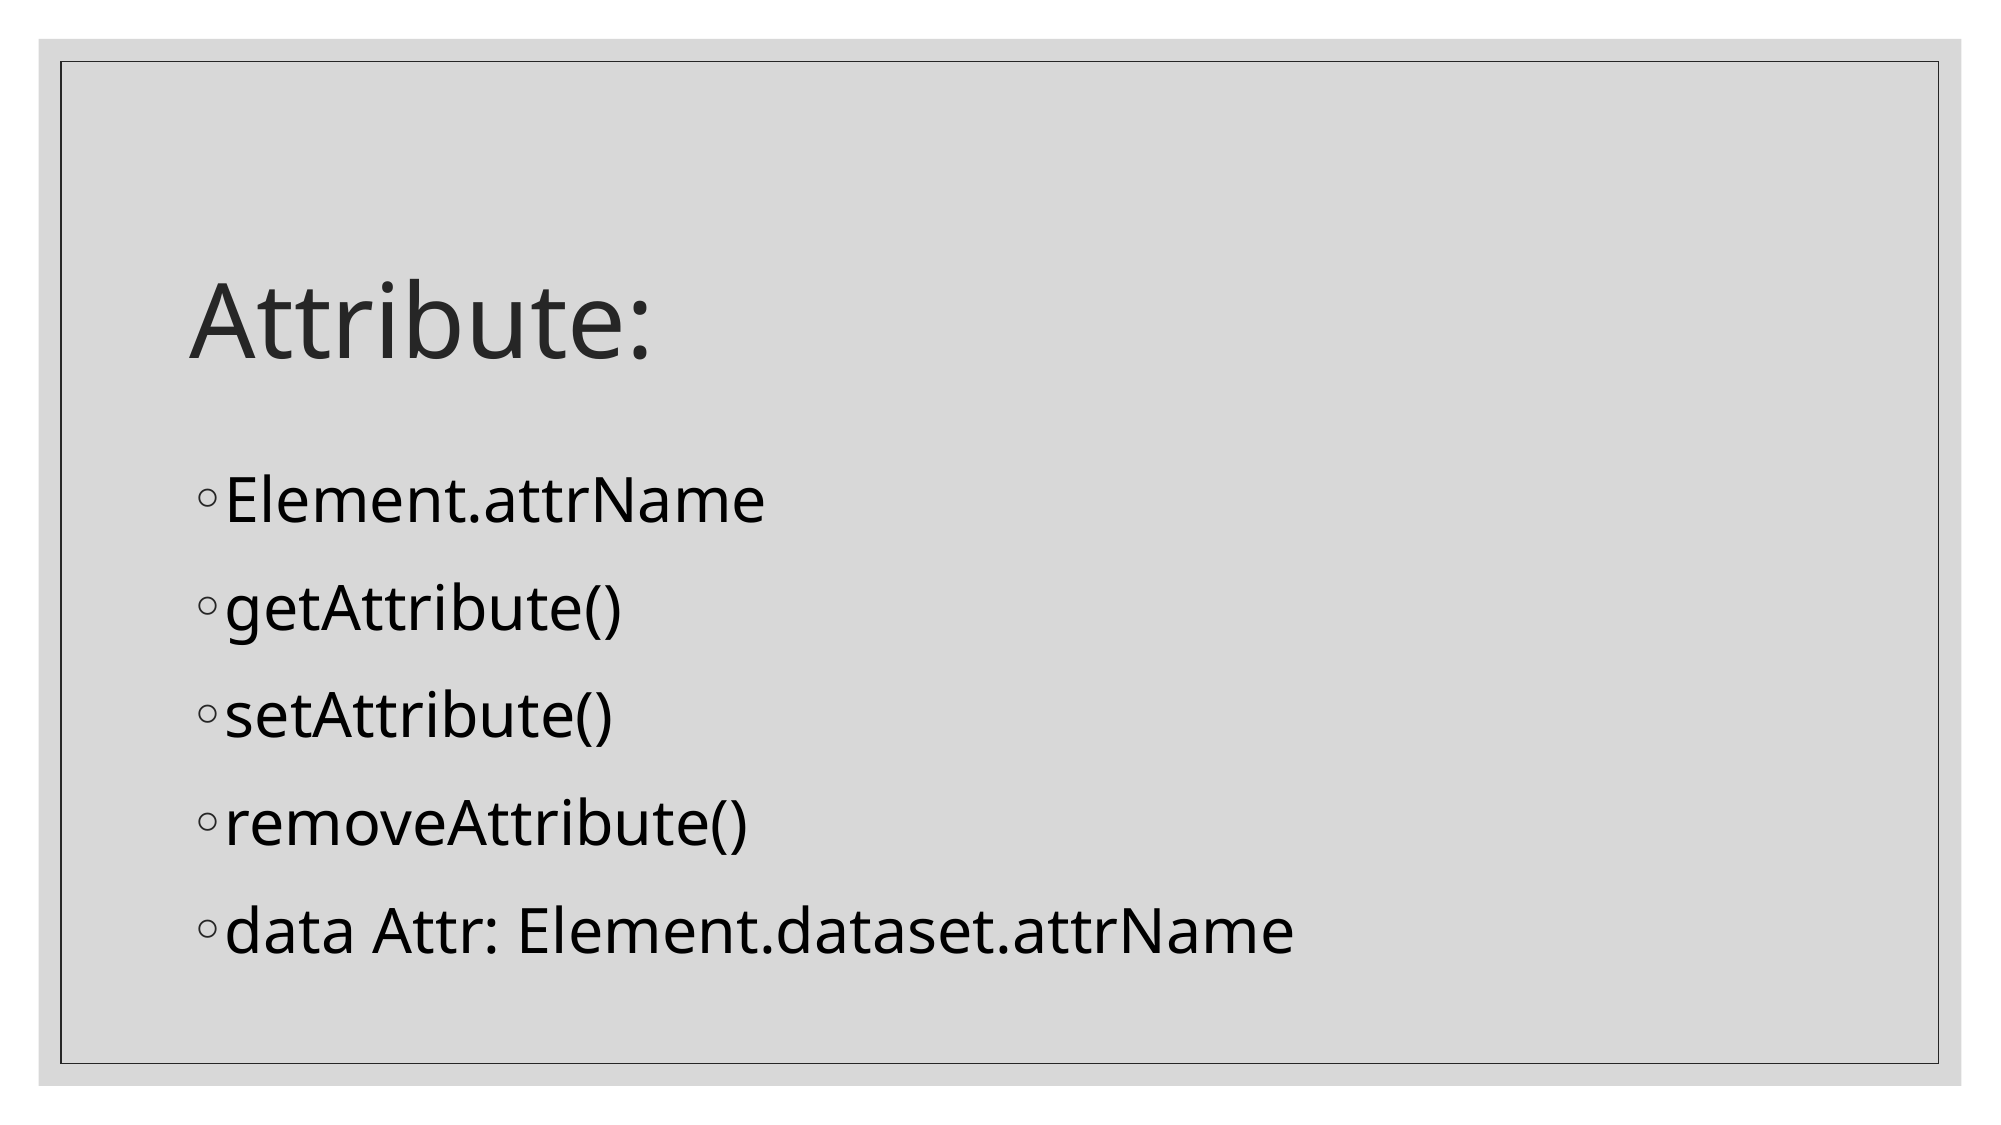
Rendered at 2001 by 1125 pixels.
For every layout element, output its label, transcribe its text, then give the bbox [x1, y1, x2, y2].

title Attribute: [174, 212, 1825, 437]
list Element.attrName getAttribute() setAttribute() removeAttribute() data Attr: Element.dataset.attrName [174, 437, 1825, 977]
